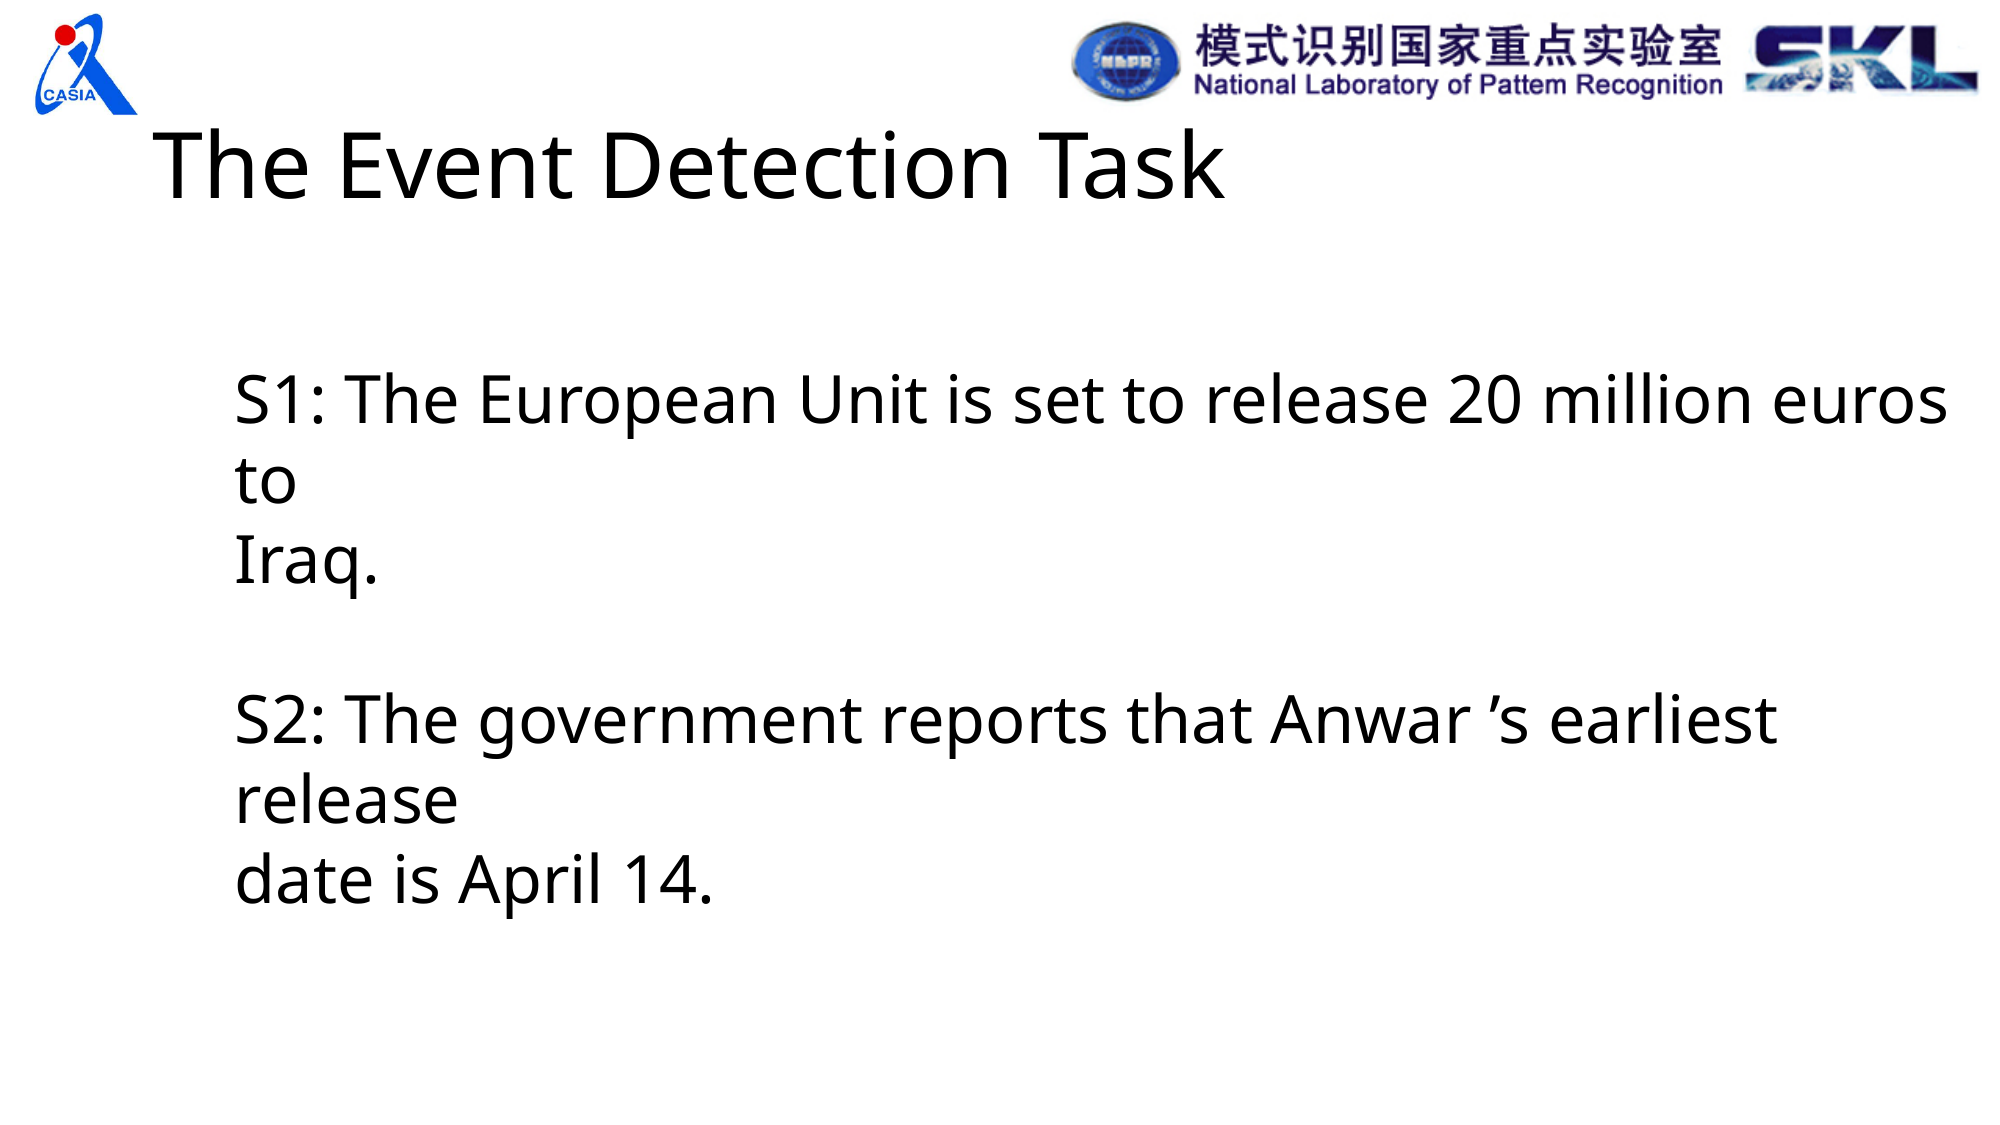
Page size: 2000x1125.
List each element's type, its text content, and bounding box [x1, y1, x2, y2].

text_box S1: The European Unit is set to release 20 million euros to Iraq. S2: The government reports that Anwar ’s earliest release date is April 14. [220, 349, 1969, 925]
title The Event Detection Task [137, 59, 1862, 278]
picture [33, 13, 138, 116]
